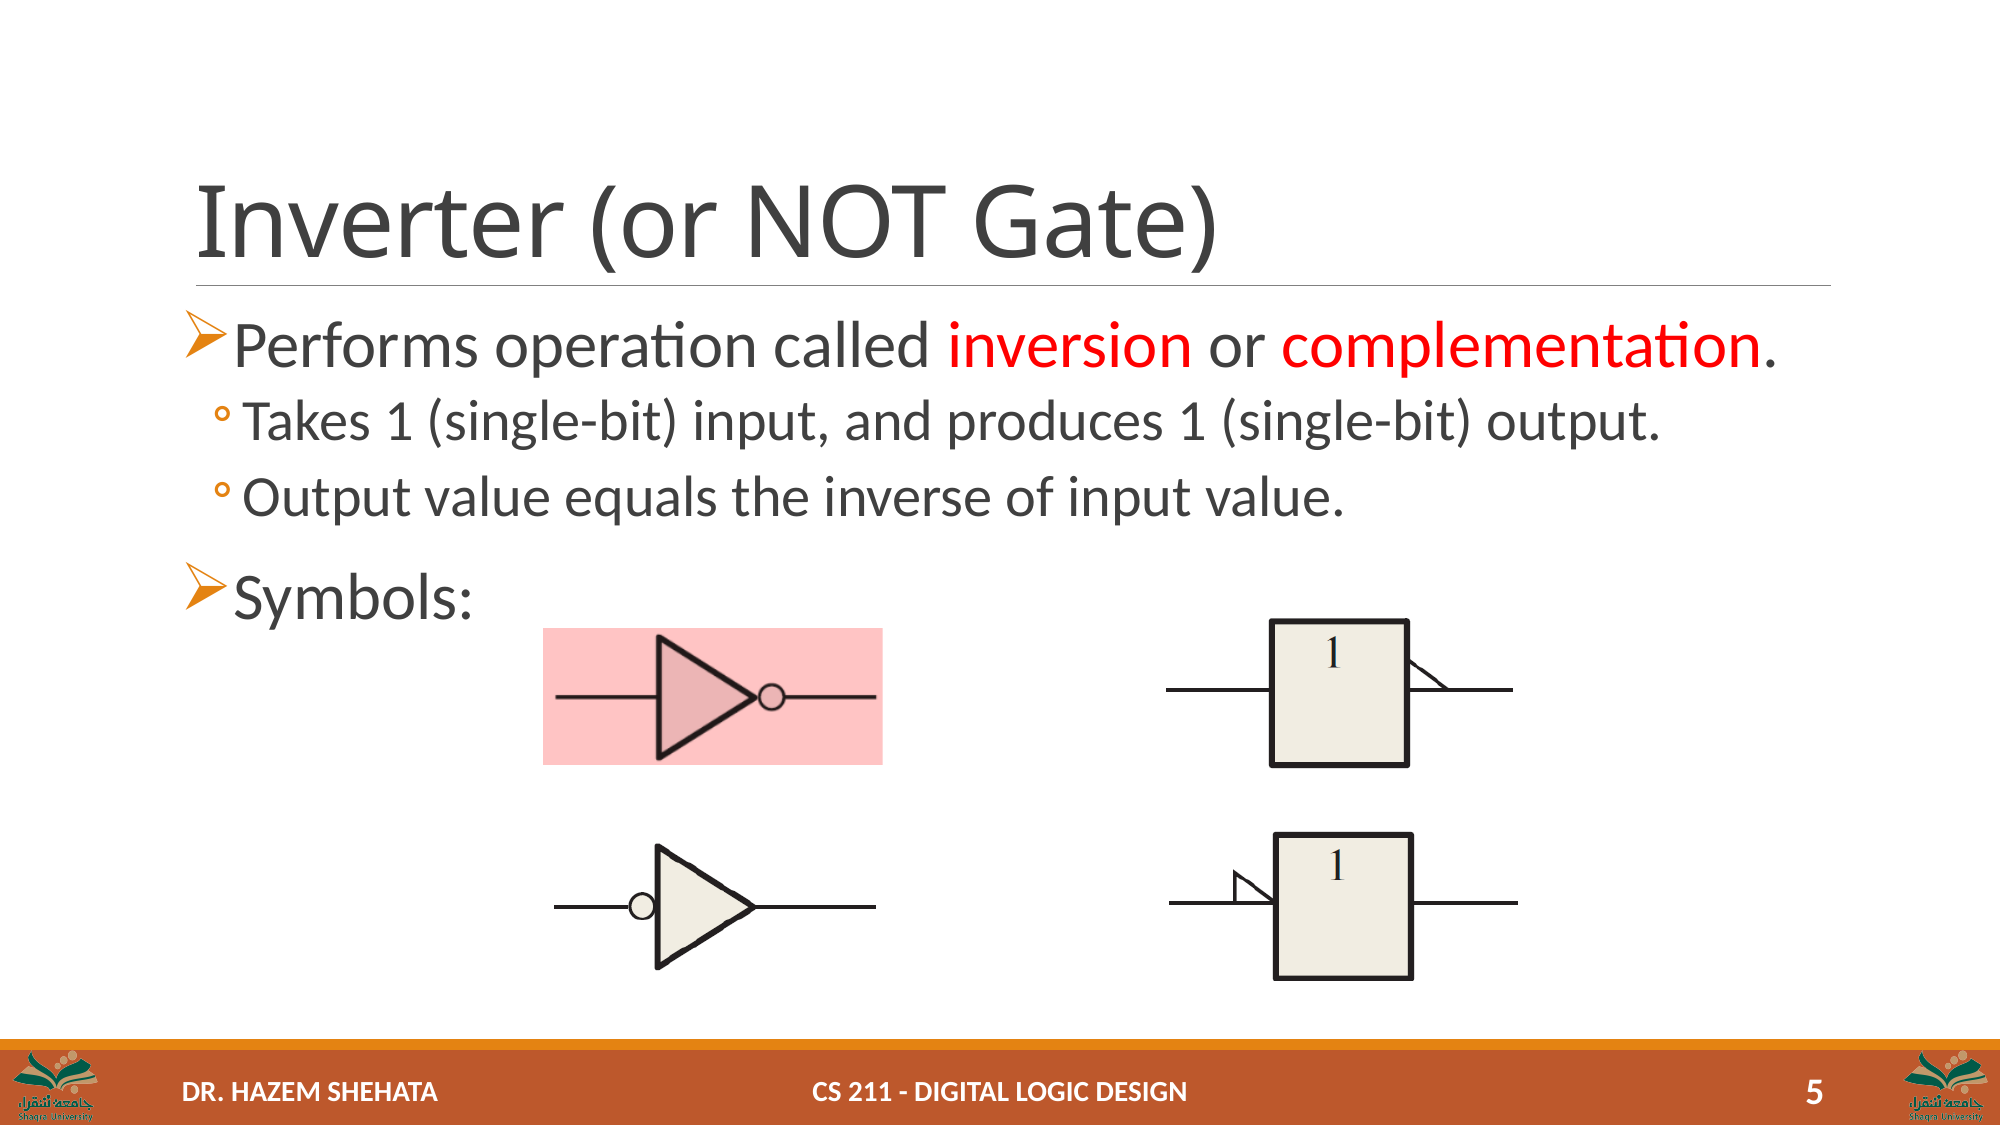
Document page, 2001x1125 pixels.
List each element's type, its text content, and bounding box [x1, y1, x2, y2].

picture [1145, 616, 1516, 771]
picture [0, 1050, 111, 1125]
footer CS 211 - Digital Logic Design [604, 1059, 1396, 1120]
picture [1155, 826, 1526, 982]
picture [542, 627, 883, 765]
slide_number 5 [1624, 1059, 1840, 1120]
title Inverter (or NOT Gate) [180, 47, 1830, 285]
list Performs operation called inversion or complementation. Takes 1 (single-bit) input, and produces 1 (single-bit) output. Output value equals the inverse of input value. Symbols: [180, 302, 1830, 963]
picture [542, 838, 883, 976]
picture [1890, 1049, 2001, 1125]
